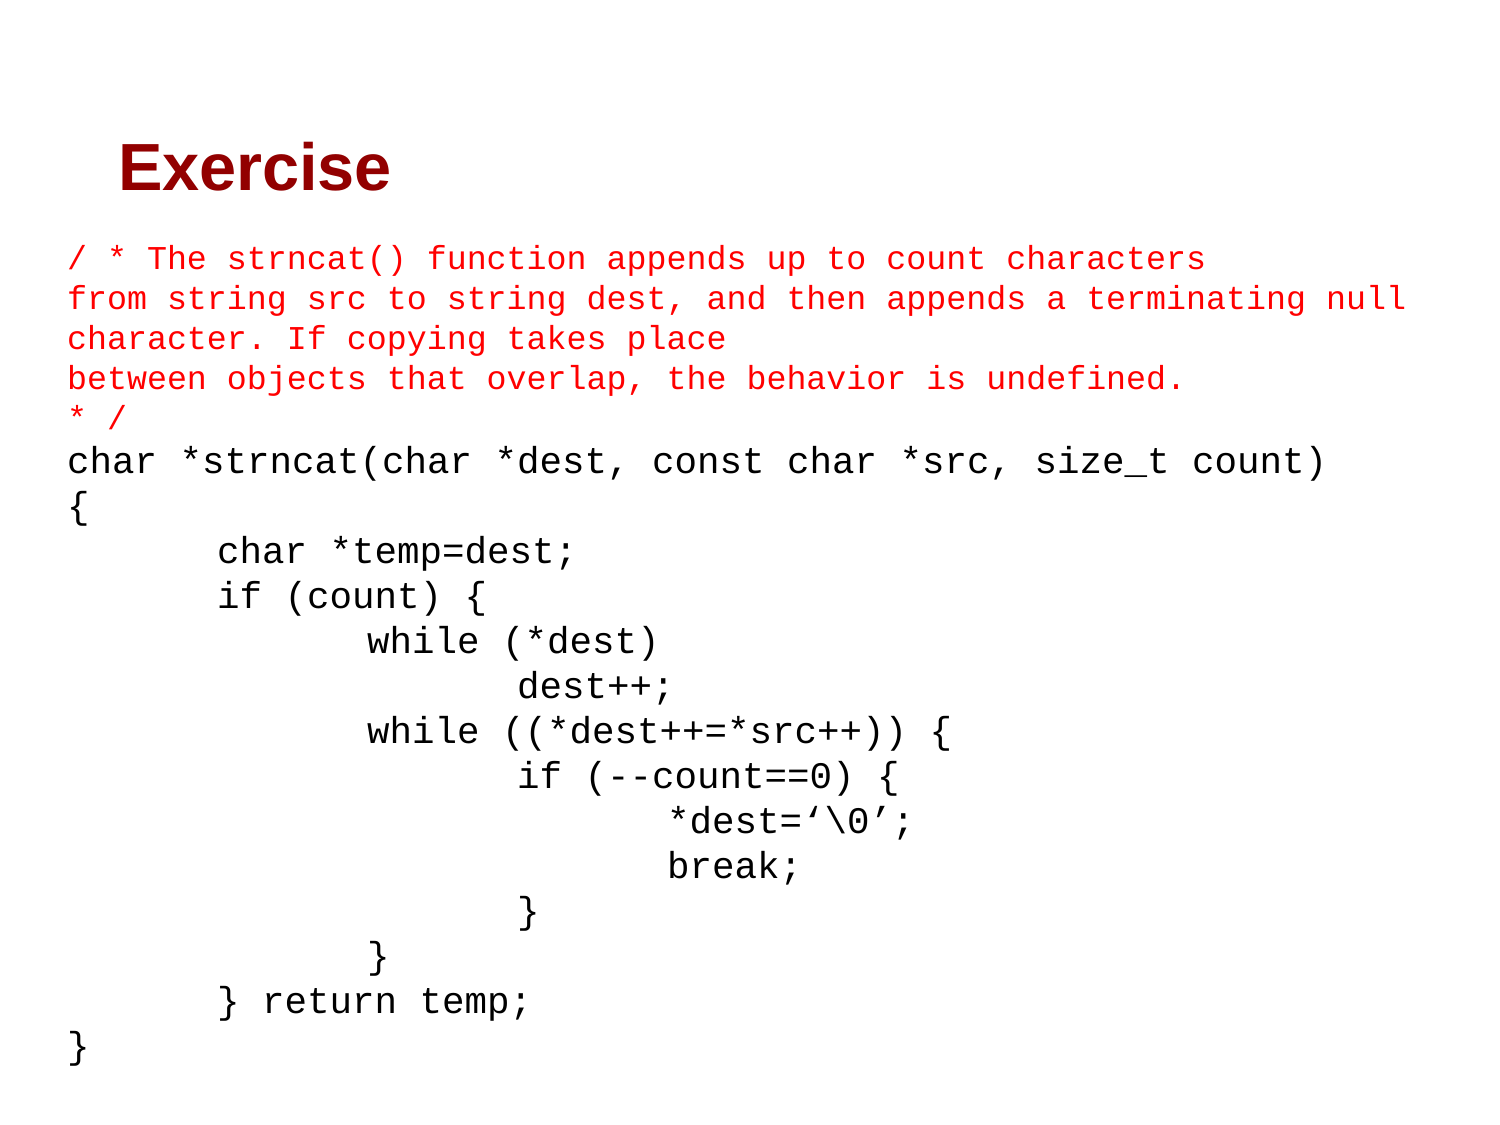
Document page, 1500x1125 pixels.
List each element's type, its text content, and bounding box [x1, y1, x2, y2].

title Exercise [103, 59, 1397, 228]
text_box / * The strncat() function appends up to count characters from string src to string dest, and then appends a terminating null character. If copying takes place between objects that overlap, the behavior is undefined. * / char *strncat(char *dest, const char *src, size_t count) { char *temp=dest; if (count) { while (*dest) dest++; while ((*dest++=*src++)) { if (--count==0) { *dest=‘\0’; break; } } } return temp; } [52, 228, 1448, 1074]
